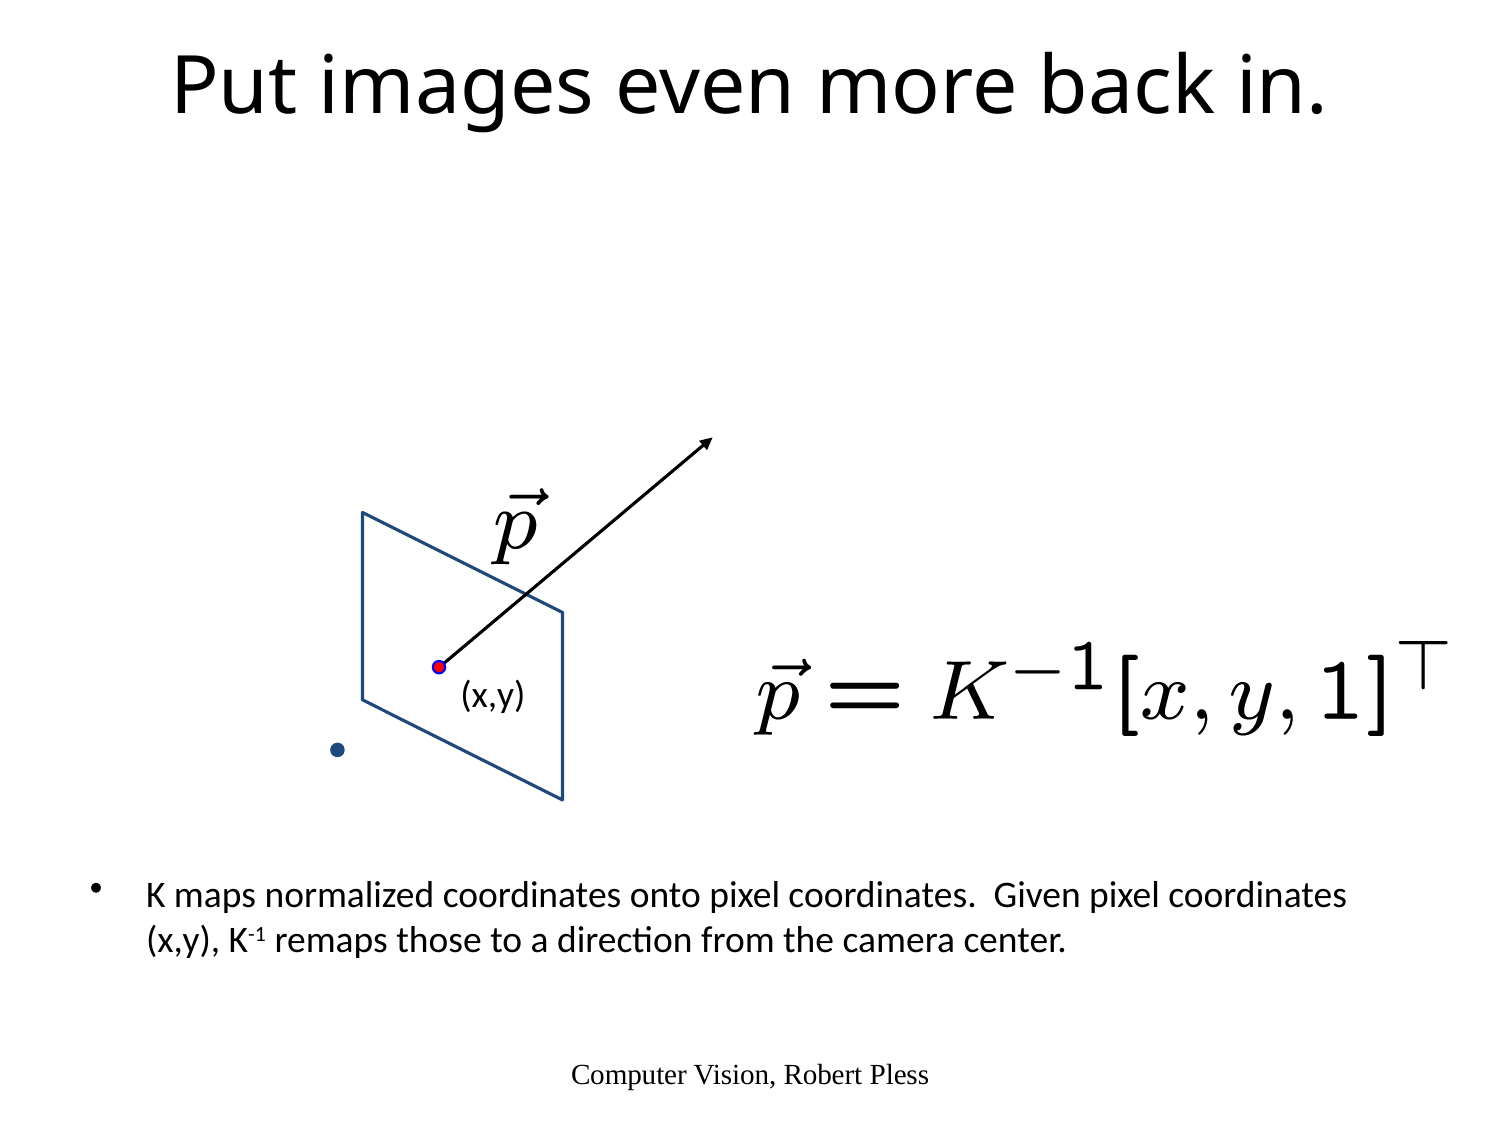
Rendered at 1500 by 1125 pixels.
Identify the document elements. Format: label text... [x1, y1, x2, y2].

text_box (x,y) [445, 662, 541, 723]
text_box [331, 743, 344, 757]
text_box [362, 512, 563, 800]
text_box [444, 437, 713, 663]
picture [487, 487, 551, 567]
picture [749, 637, 1451, 738]
text_box [432, 660, 445, 674]
title Put images even more back in. [112, 0, 1388, 175]
text_box K maps normalized coordinates onto pixel coordinates. Given pixel coordinates (x,y), K-1 remaps those to a direction from the camera center. [74, 862, 1425, 1125]
